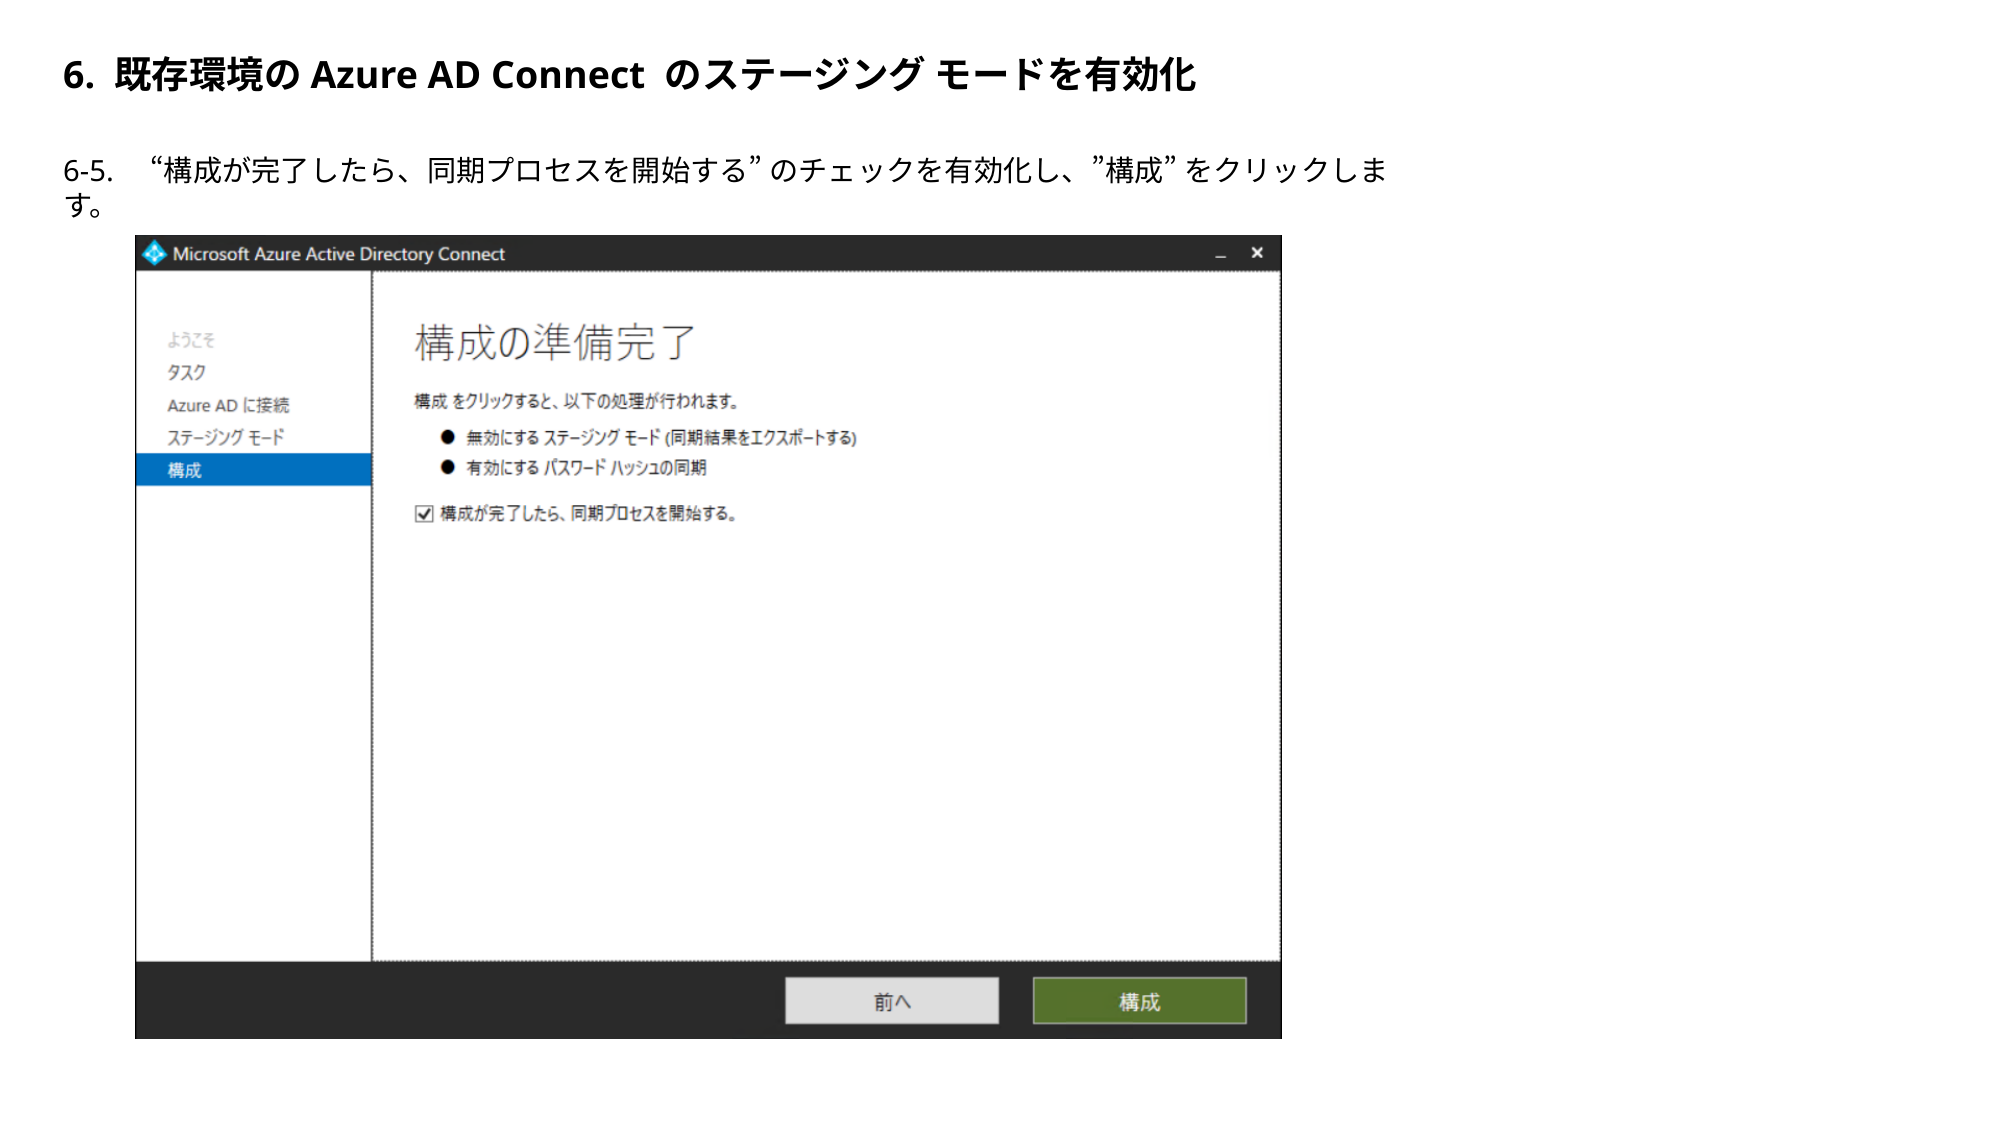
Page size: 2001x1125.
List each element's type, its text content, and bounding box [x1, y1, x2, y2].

text_box 6-5. “構成が完了したら、同期プロセスを開始する” のチェックを有効化し、”構成” をクリックします。 [48, 145, 1418, 230]
picture [135, 235, 1282, 1039]
text_box 6. 既存環境のAzure AD Connect のステージング モードを有効化 [48, 43, 1912, 103]
